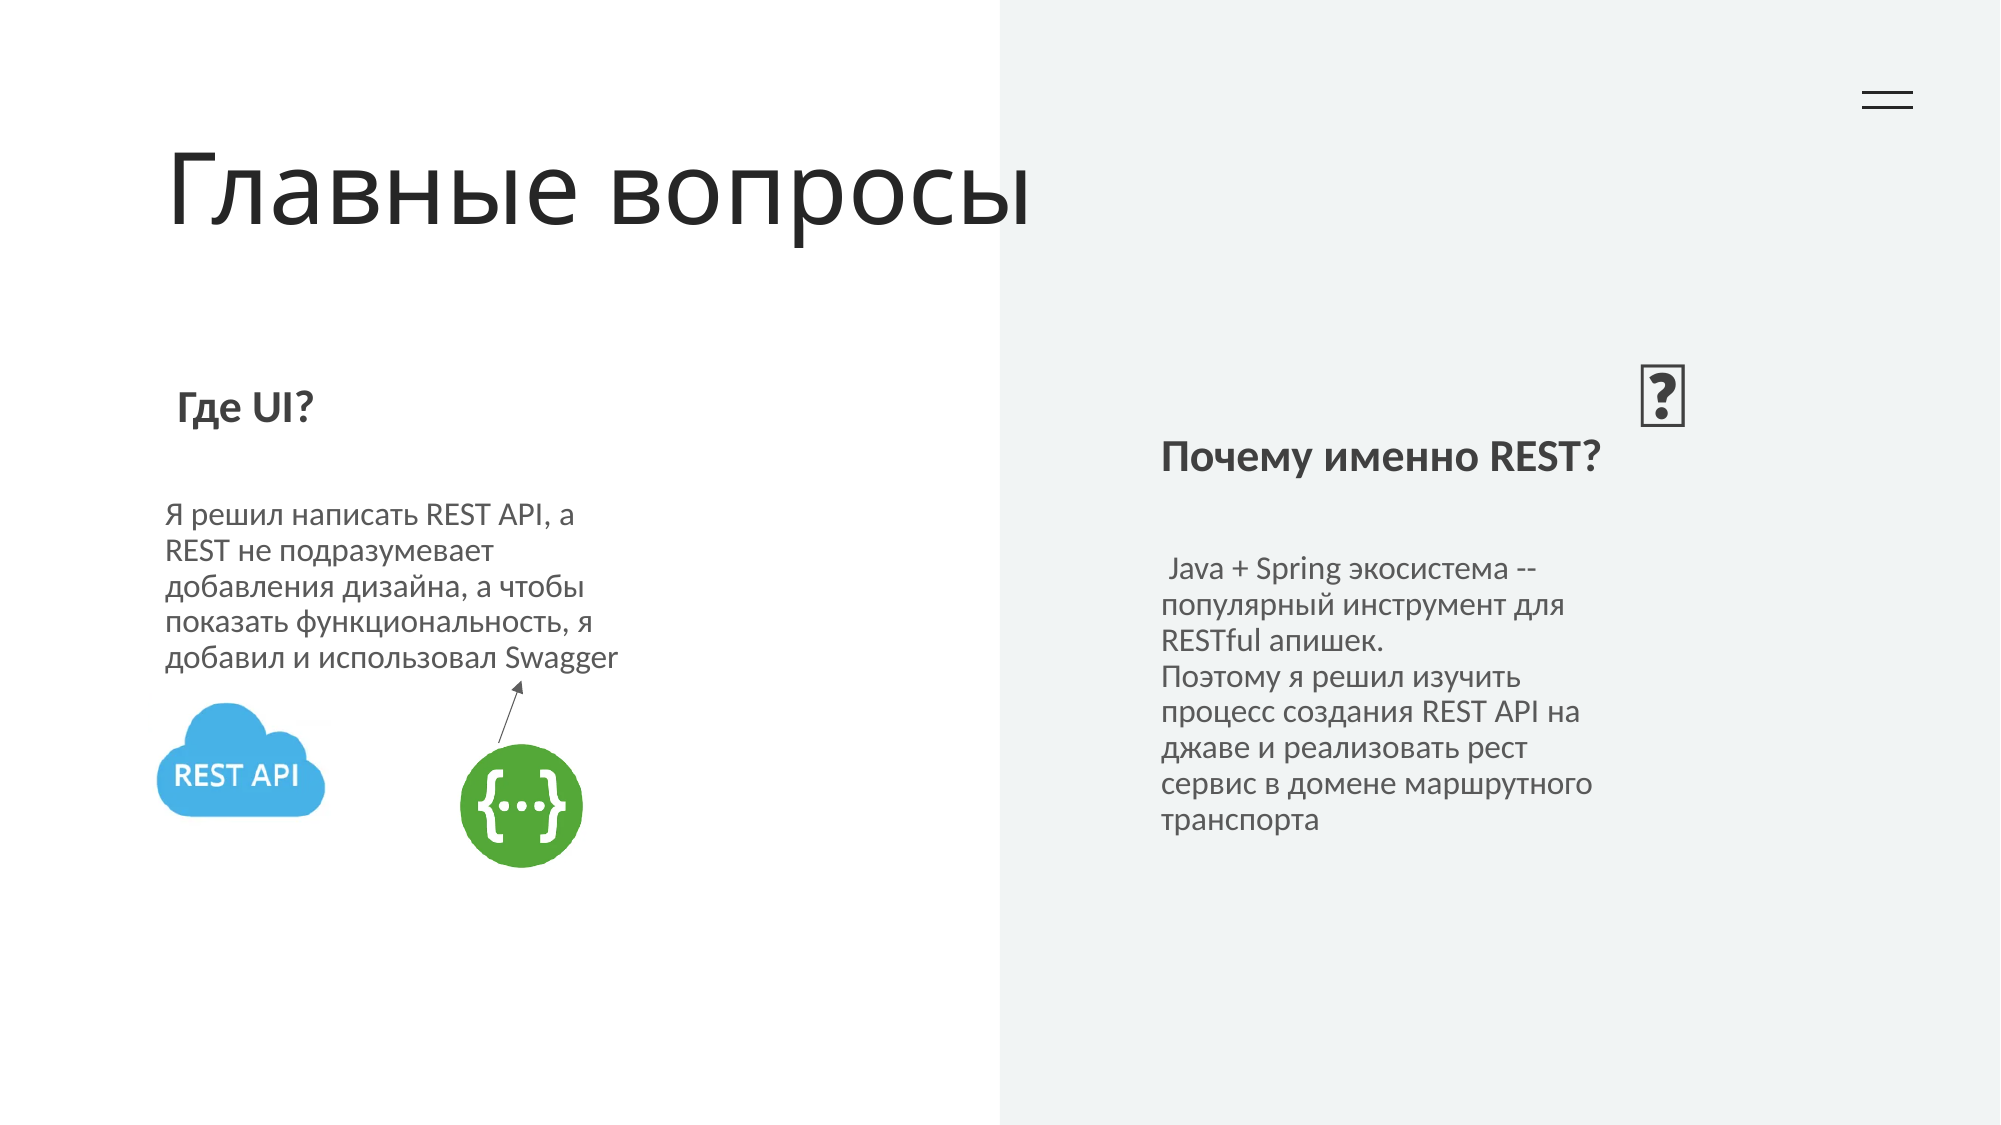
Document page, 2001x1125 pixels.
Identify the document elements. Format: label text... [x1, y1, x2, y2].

title Главные вопросы [150, 130, 1659, 349]
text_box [498, 680, 522, 744]
text_box 🤔 [1624, 332, 1829, 455]
list Я решил написать REST API, а REST не подразумевает добавления дизайна, а чтобы показать функциональность, я добавил и использовал Swagger [150, 489, 641, 827]
picture [148, 692, 331, 827]
list Где UI? [162, 317, 642, 440]
text_box Почему именно REST? [1146, 367, 1724, 489]
picture [456, 742, 587, 870]
list Java + Spring экосистема -- популярный инструмент для RESTful апишек. Поэтому я решил изучить процесс создания REST API на джаве и реализовать рест сервис в домене маршрутного транспорта [1146, 543, 1625, 881]
